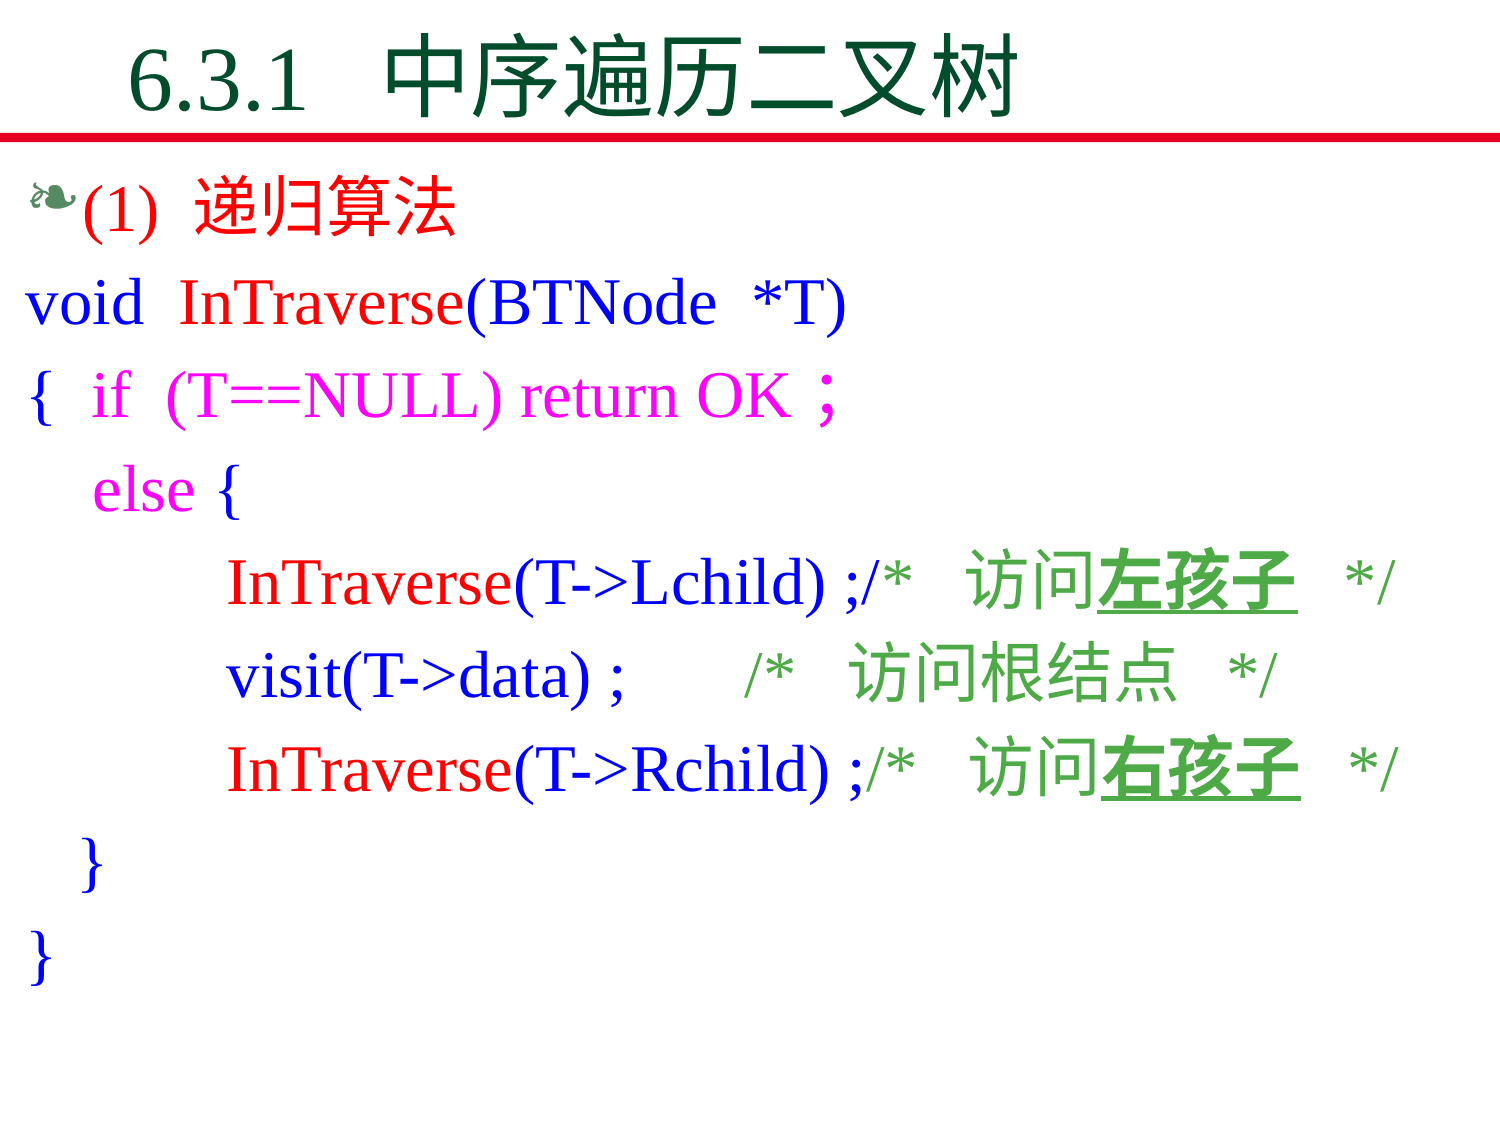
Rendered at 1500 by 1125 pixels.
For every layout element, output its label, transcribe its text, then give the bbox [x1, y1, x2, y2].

list (1) 递归算法 void InTraverse(BTNode *T) { if (T==NULL) return OK； else { InTraverse(T->Lchild) ;/* 访问左孩子 */ visit(T->data) ; /* 访问根结点 */ InTraverse(T->Rchild) ;/* 访问右孩子 */ } } [10, 156, 1490, 1029]
title 6.3.1 中序遍历二叉树 [112, 38, 1388, 137]
